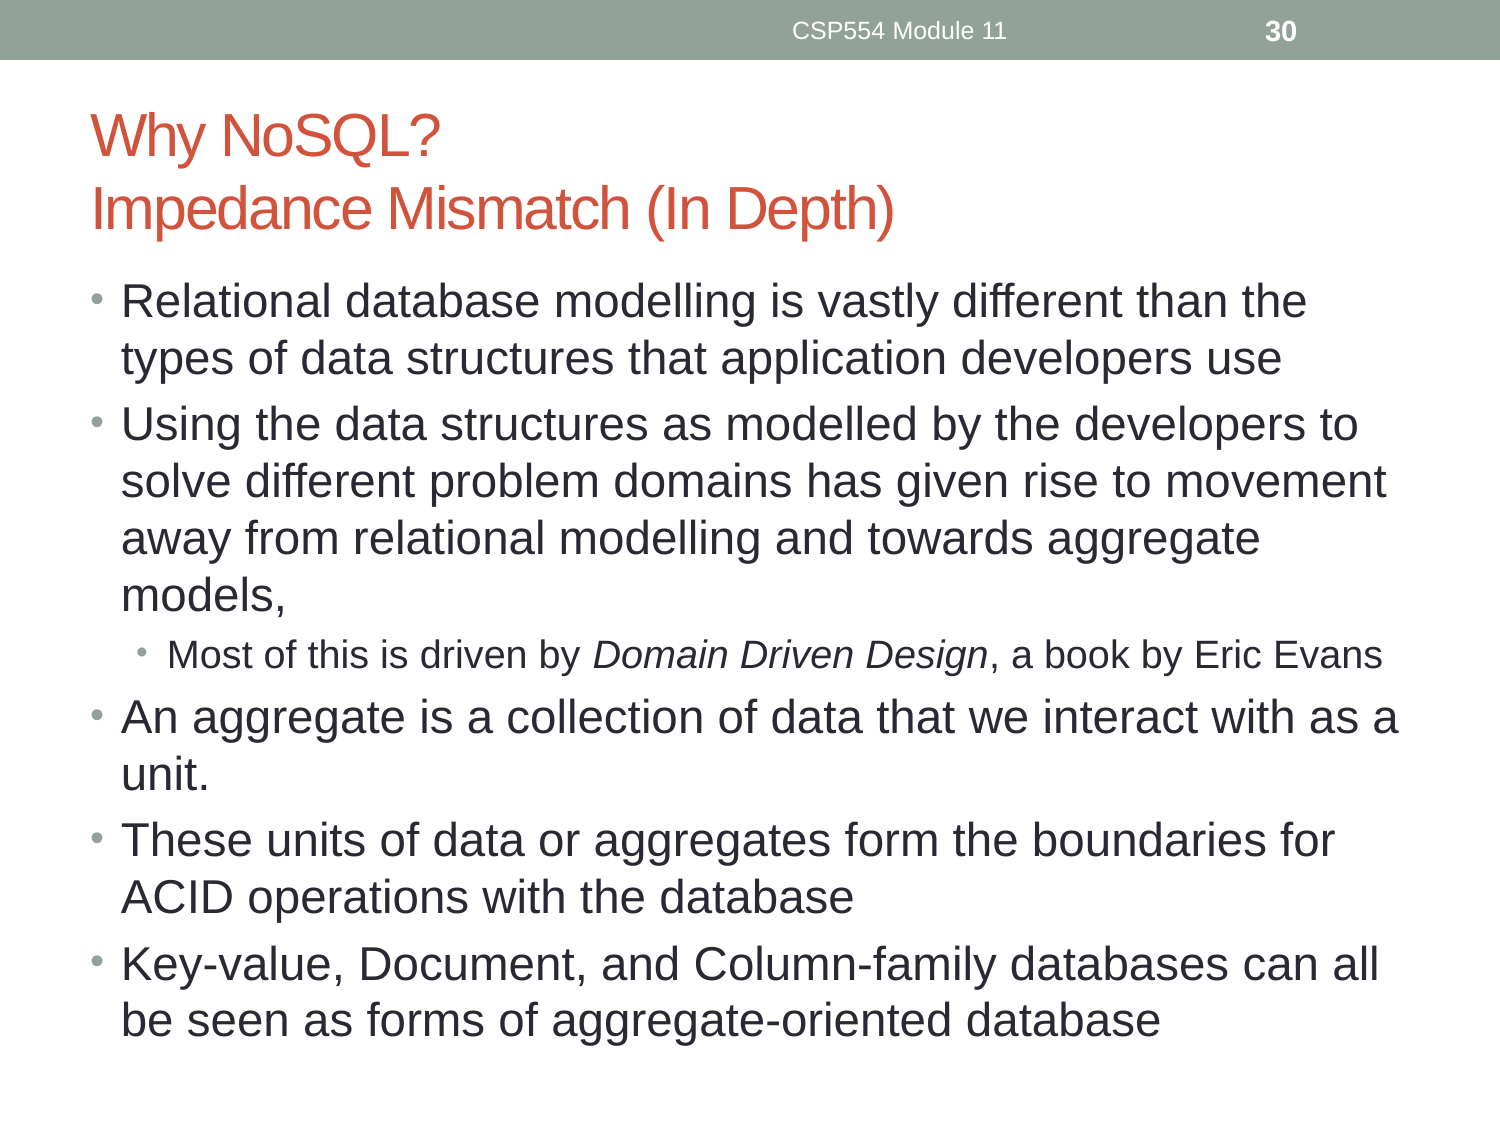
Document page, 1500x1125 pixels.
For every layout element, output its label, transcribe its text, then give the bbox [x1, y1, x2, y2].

footer CSP554 Module 11 [562, 3, 1238, 57]
list Relational database modelling is vastly different than the types of data structures that application developers use Using the data structures as modelled by the developers to solve different problem domains has given rise to movement away from relational modelling and towards aggregate models, Most of this is driven by Domain Driven Design, a book by Eric Evans An aggregate is a collection of data that we interact with as a unit. These units of data or aggregates form the boundaries for ACID operations with the database Key-value, Document, and Column-family databases can all be seen as forms of aggregate-oriented database [75, 262, 1425, 1063]
slide_number 30 [1250, 3, 1425, 57]
title Why NoSQL? Impedance Mismatch (In Depth) [75, 87, 1425, 250]
